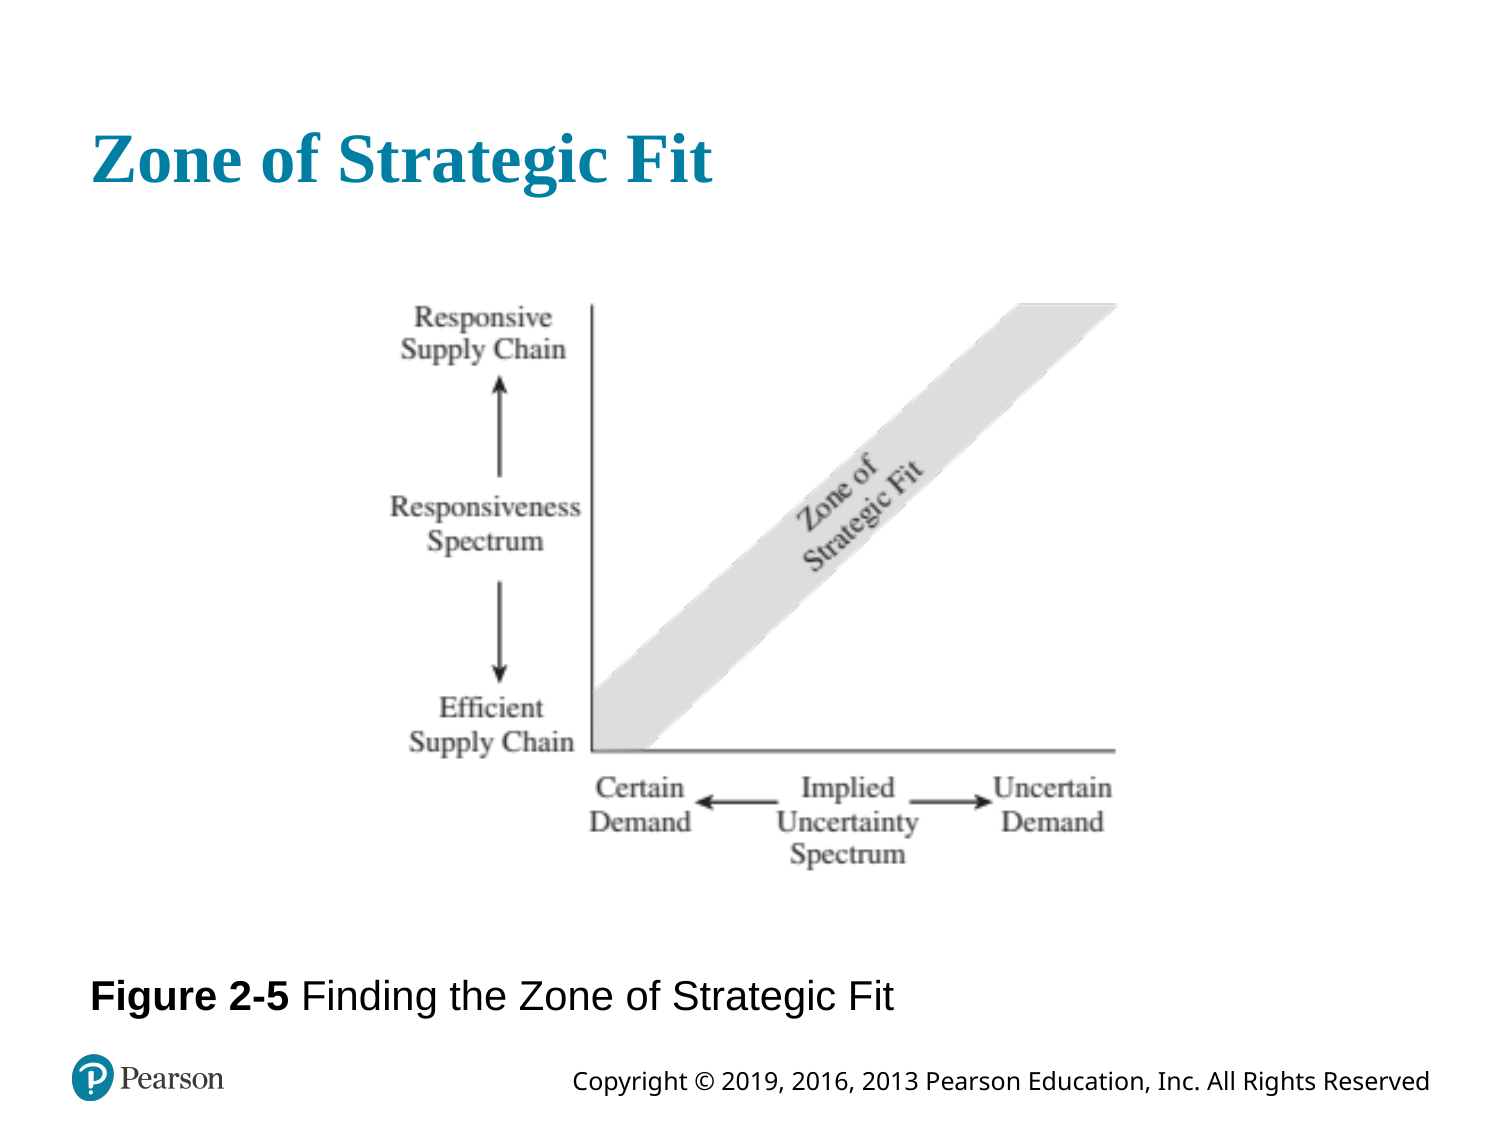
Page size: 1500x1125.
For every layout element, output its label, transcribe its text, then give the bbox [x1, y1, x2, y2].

list Figure 2-5 Finding the Zone of Strategic Fit [75, 956, 1425, 1034]
picture [72, 1054, 88, 1070]
picture [80, 1063, 106, 1088]
picture [380, 293, 1119, 876]
picture [72, 1087, 83, 1101]
title Zone of Strategic Fit [75, 0, 1425, 213]
picture [98, 1054, 224, 1101]
